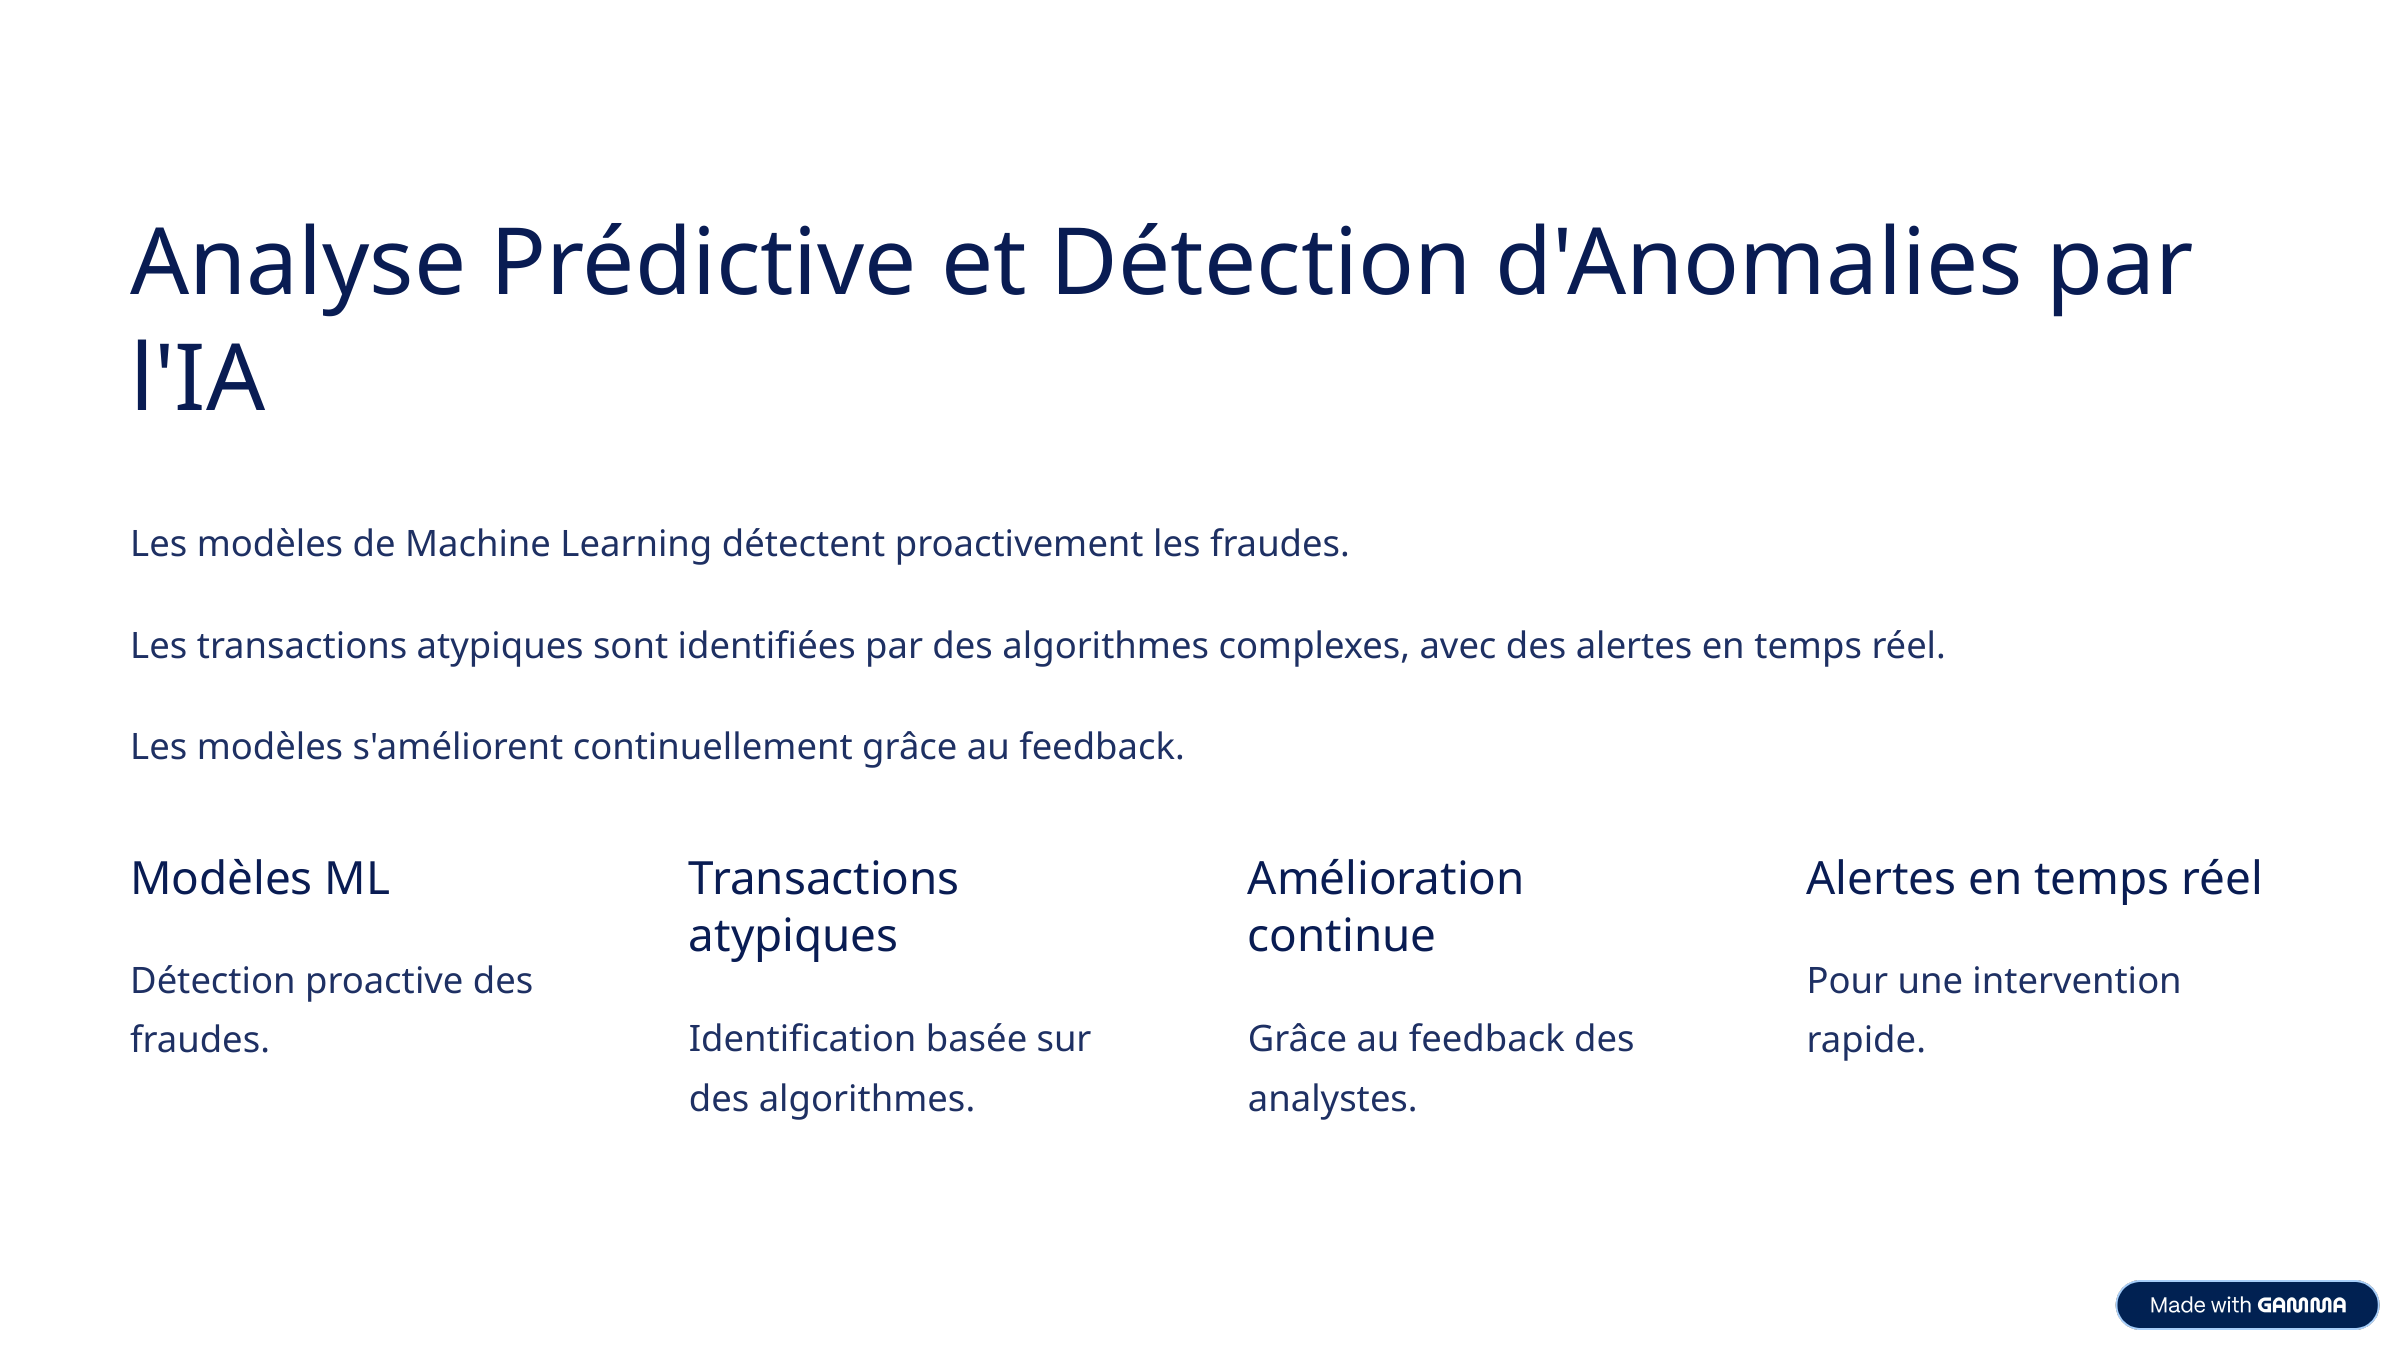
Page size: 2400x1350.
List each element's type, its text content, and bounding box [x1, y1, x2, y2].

text_box Les modèles s'améliorent continuellement grâce au feedback. [130, 707, 2270, 767]
text_box Pour une intervention rapide. [1806, 941, 2274, 1061]
text_box Identification basée sur des algorithmes. [688, 999, 1156, 1119]
text_box Modèles ML [130, 846, 596, 905]
text_box Détection proactive des fraudes. [130, 941, 597, 1061]
text_box Alertes en temps réel [1806, 846, 2272, 905]
text_box Transactions atypiques [688, 846, 1156, 963]
text_box Analyse Prédictive et Détection d'Anomalies par l'IA [130, 197, 2270, 431]
text_box Grâce au feedback des analystes. [1247, 999, 1715, 1119]
text_box Amélioration continue [1247, 846, 1715, 963]
picture [2106, 1271, 2389, 1339]
text_box Les modèles de Machine Learning détectent proactivement les fraudes. [130, 504, 2270, 565]
text_box Les transactions atypiques sont identifiées par des algorithmes complexes, avec des alertes en temps réel. [130, 606, 2270, 666]
